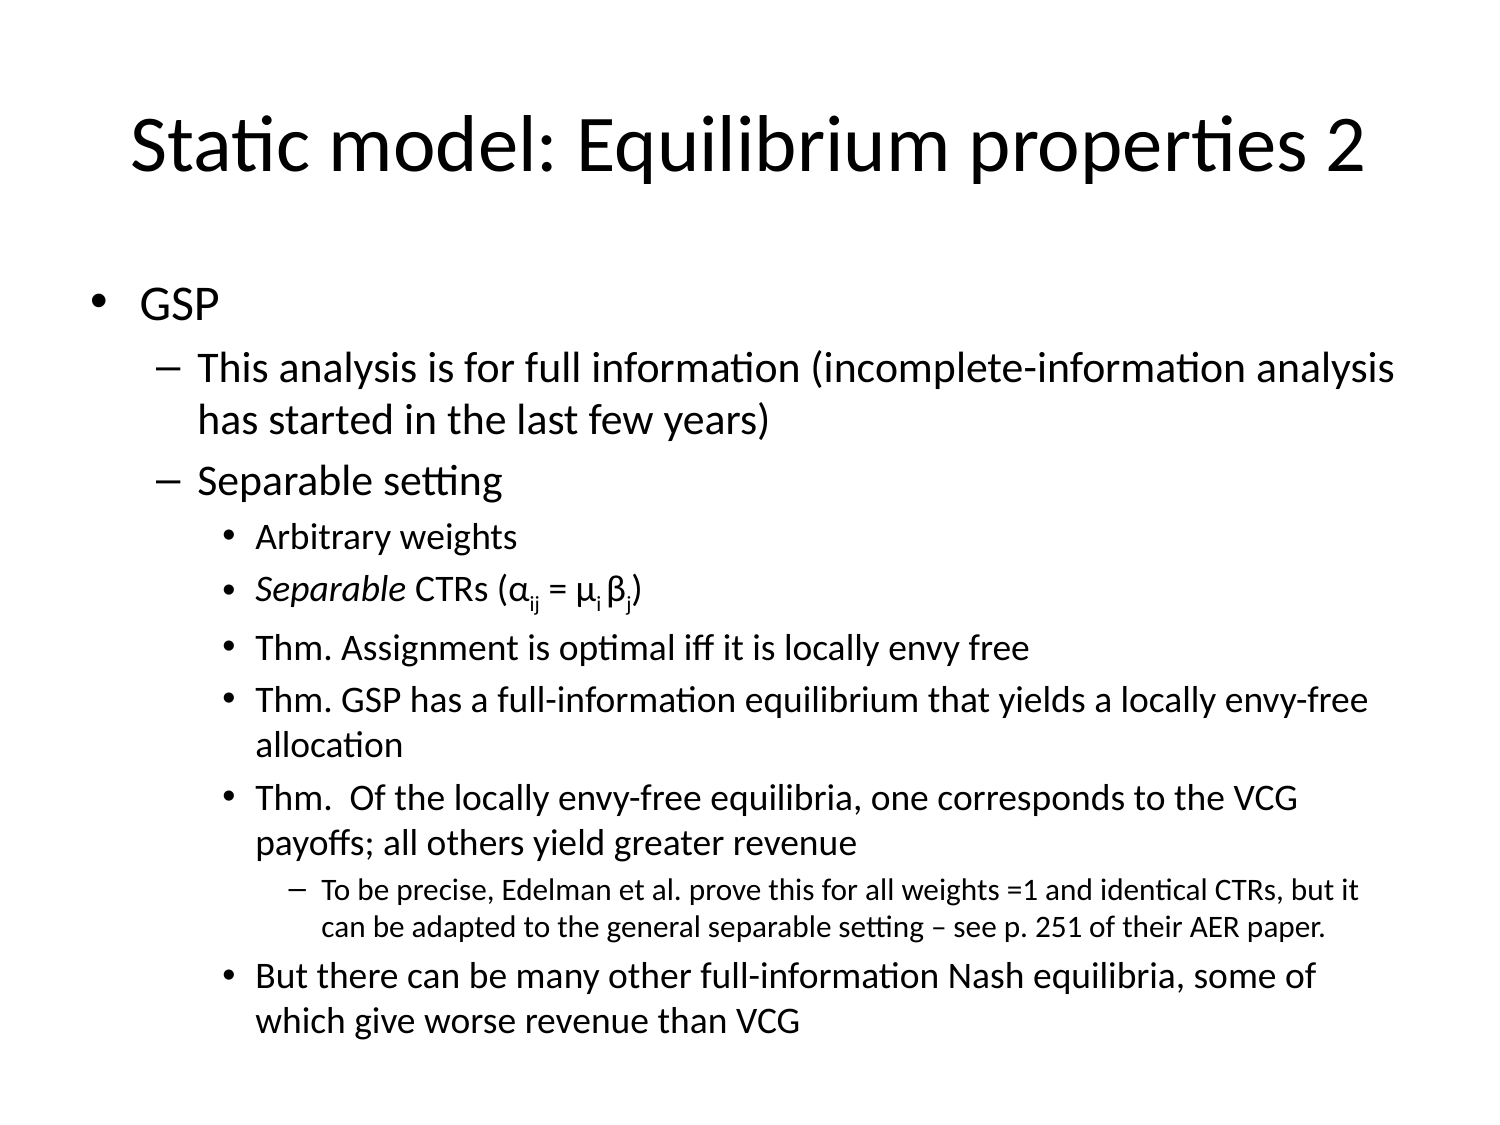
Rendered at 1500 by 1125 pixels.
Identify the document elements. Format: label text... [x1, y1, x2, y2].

list GSP This analysis is for full information (incomplete-information analysis has started in the last few years) Separable setting Arbitrary weights Separable CTRs (αij = μi βj) Thm. Assignment is optimal iff it is locally envy free Thm. GSP has a full-information equilibrium that yields a locally envy-free allocation Thm. Of the locally envy-free equilibria, one corresponds to the VCG payoffs; all others yield greater revenue To be precise, Edelman et al. prove this for all weights =1 and identical CTRs, but it can be adapted to the general separable setting – see p. 251 of their AER paper. But there can be many other full-information Nash equilibria, some of which give worse revenue than VCG [75, 262, 1425, 1050]
title Static model: Equilibrium properties 2 [75, 45, 1425, 233]
